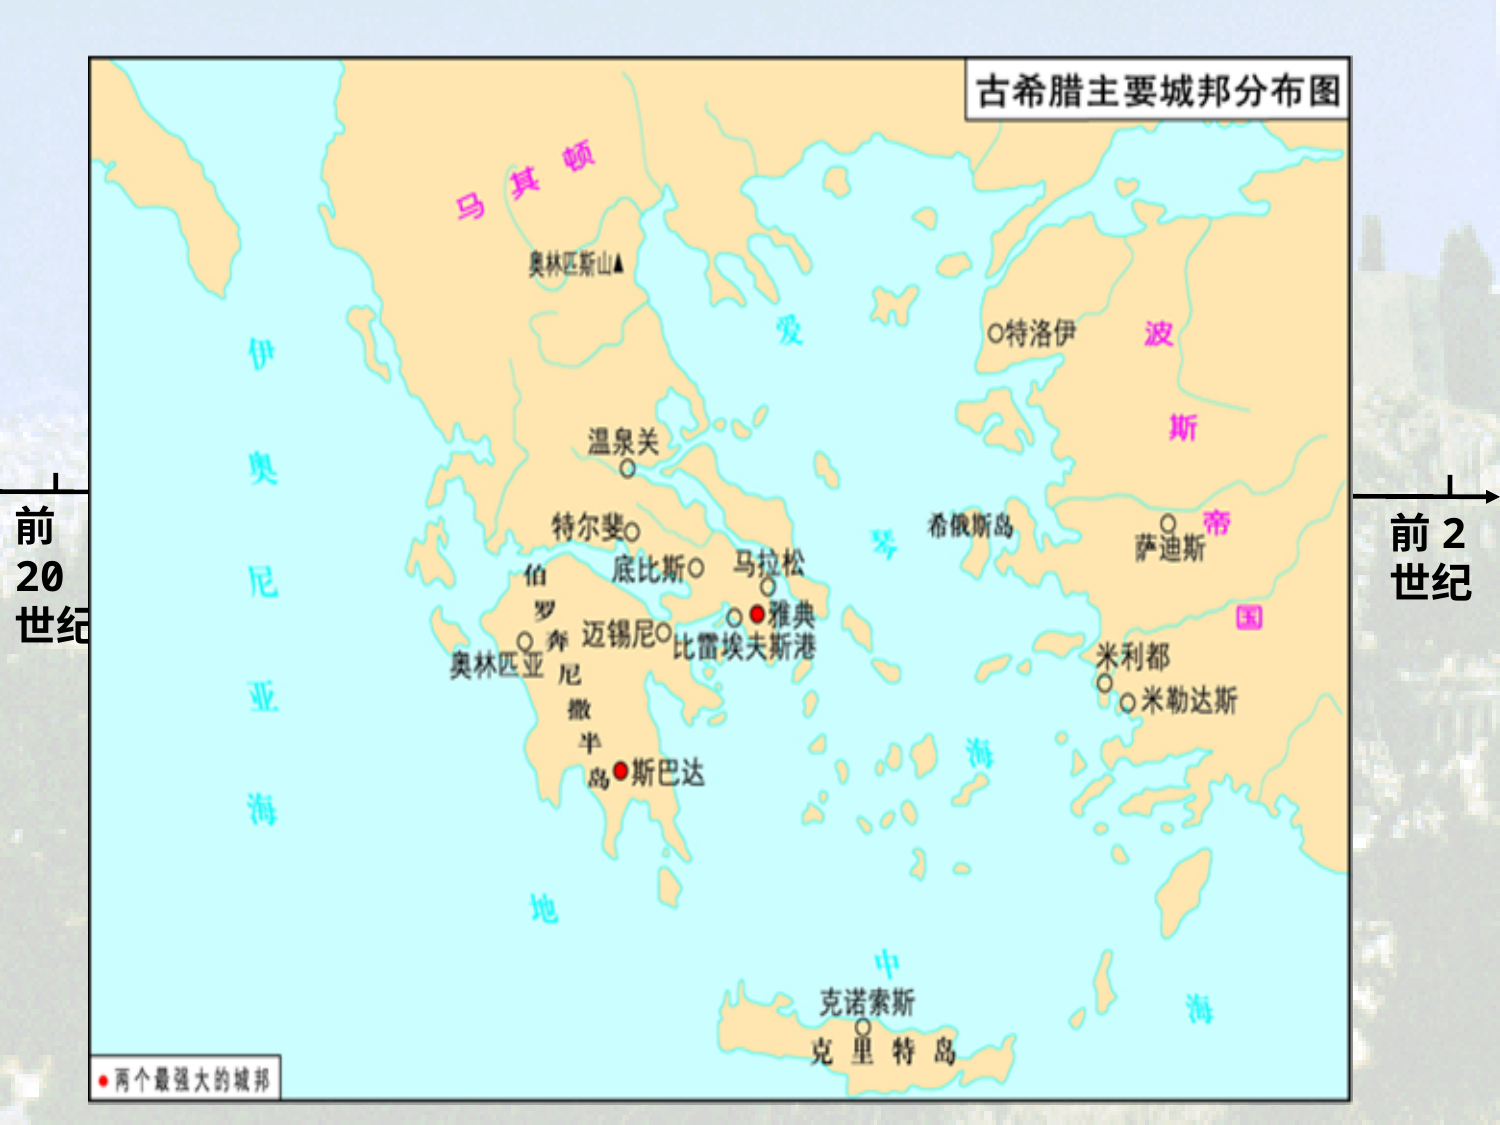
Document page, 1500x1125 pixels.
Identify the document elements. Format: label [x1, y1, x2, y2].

text_box [1357, 472, 1500, 616]
picture [88, 54, 1353, 1105]
text_box [0, 472, 83, 616]
